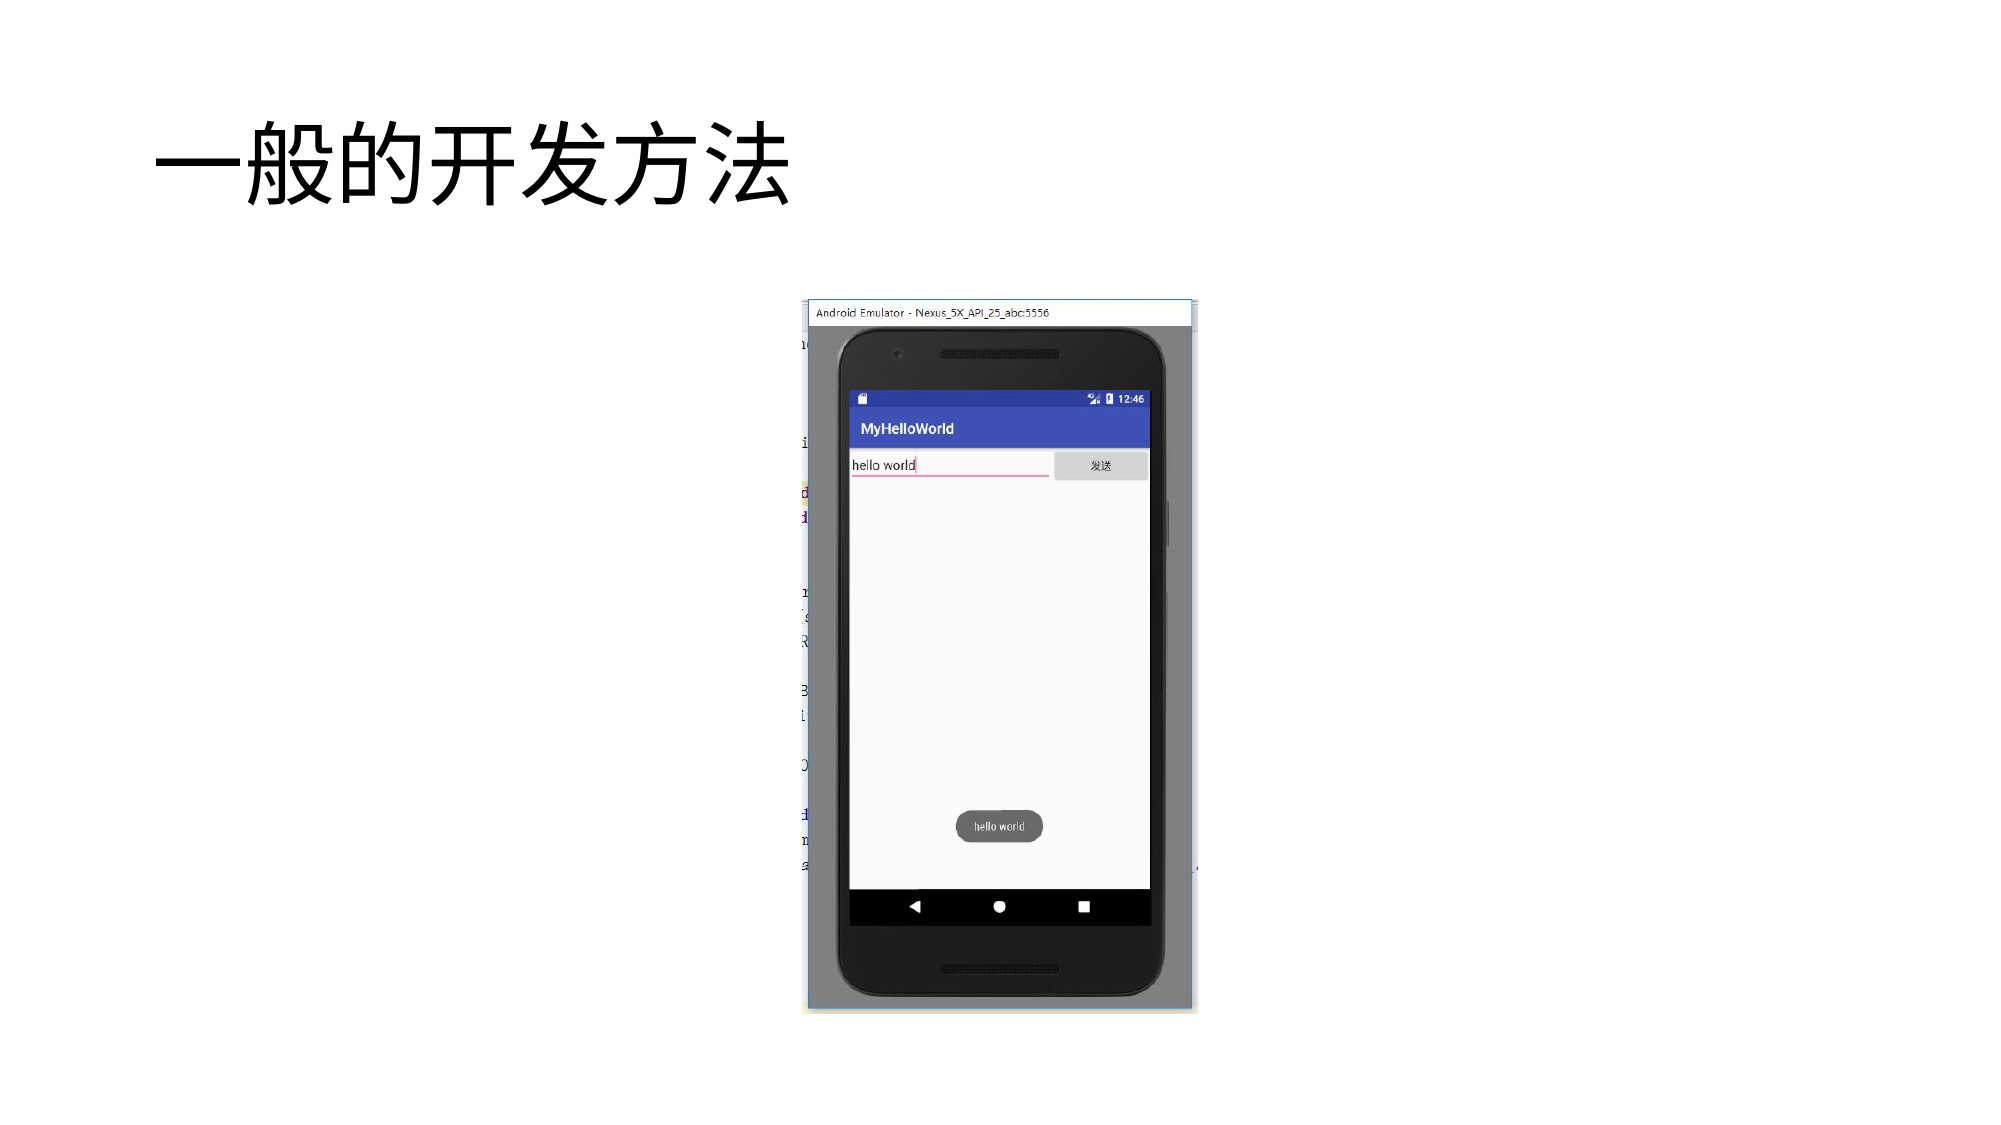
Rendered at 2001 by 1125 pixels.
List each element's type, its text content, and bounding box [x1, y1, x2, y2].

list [802, 299, 1198, 1014]
title 一般的开发方法 [137, 59, 1863, 278]
